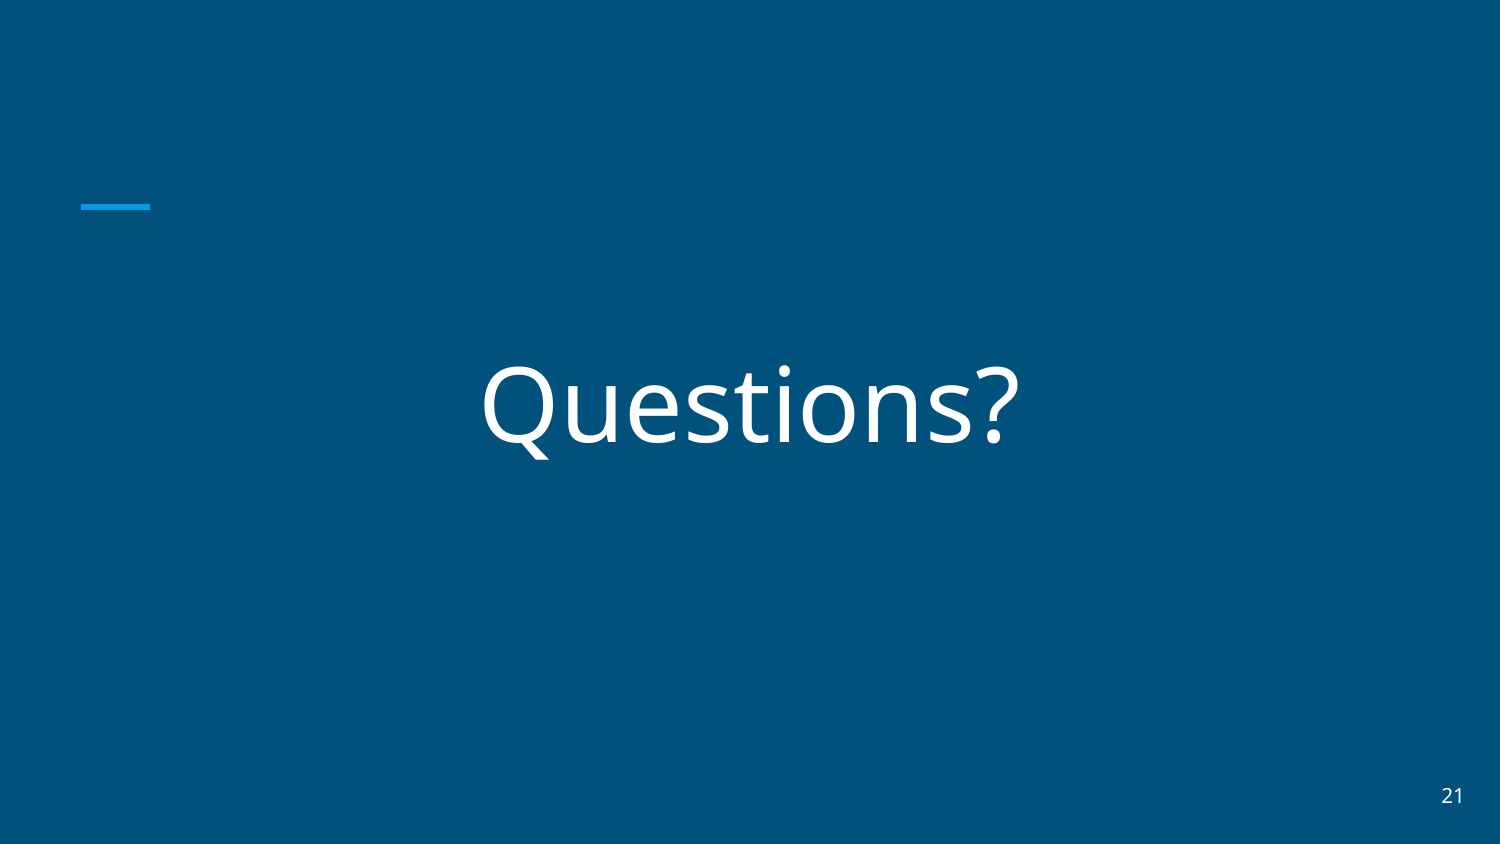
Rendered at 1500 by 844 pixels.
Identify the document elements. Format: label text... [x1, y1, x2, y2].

title Questions? [63, 365, 1437, 479]
slide_number ‹#› [1389, 764, 1480, 830]
